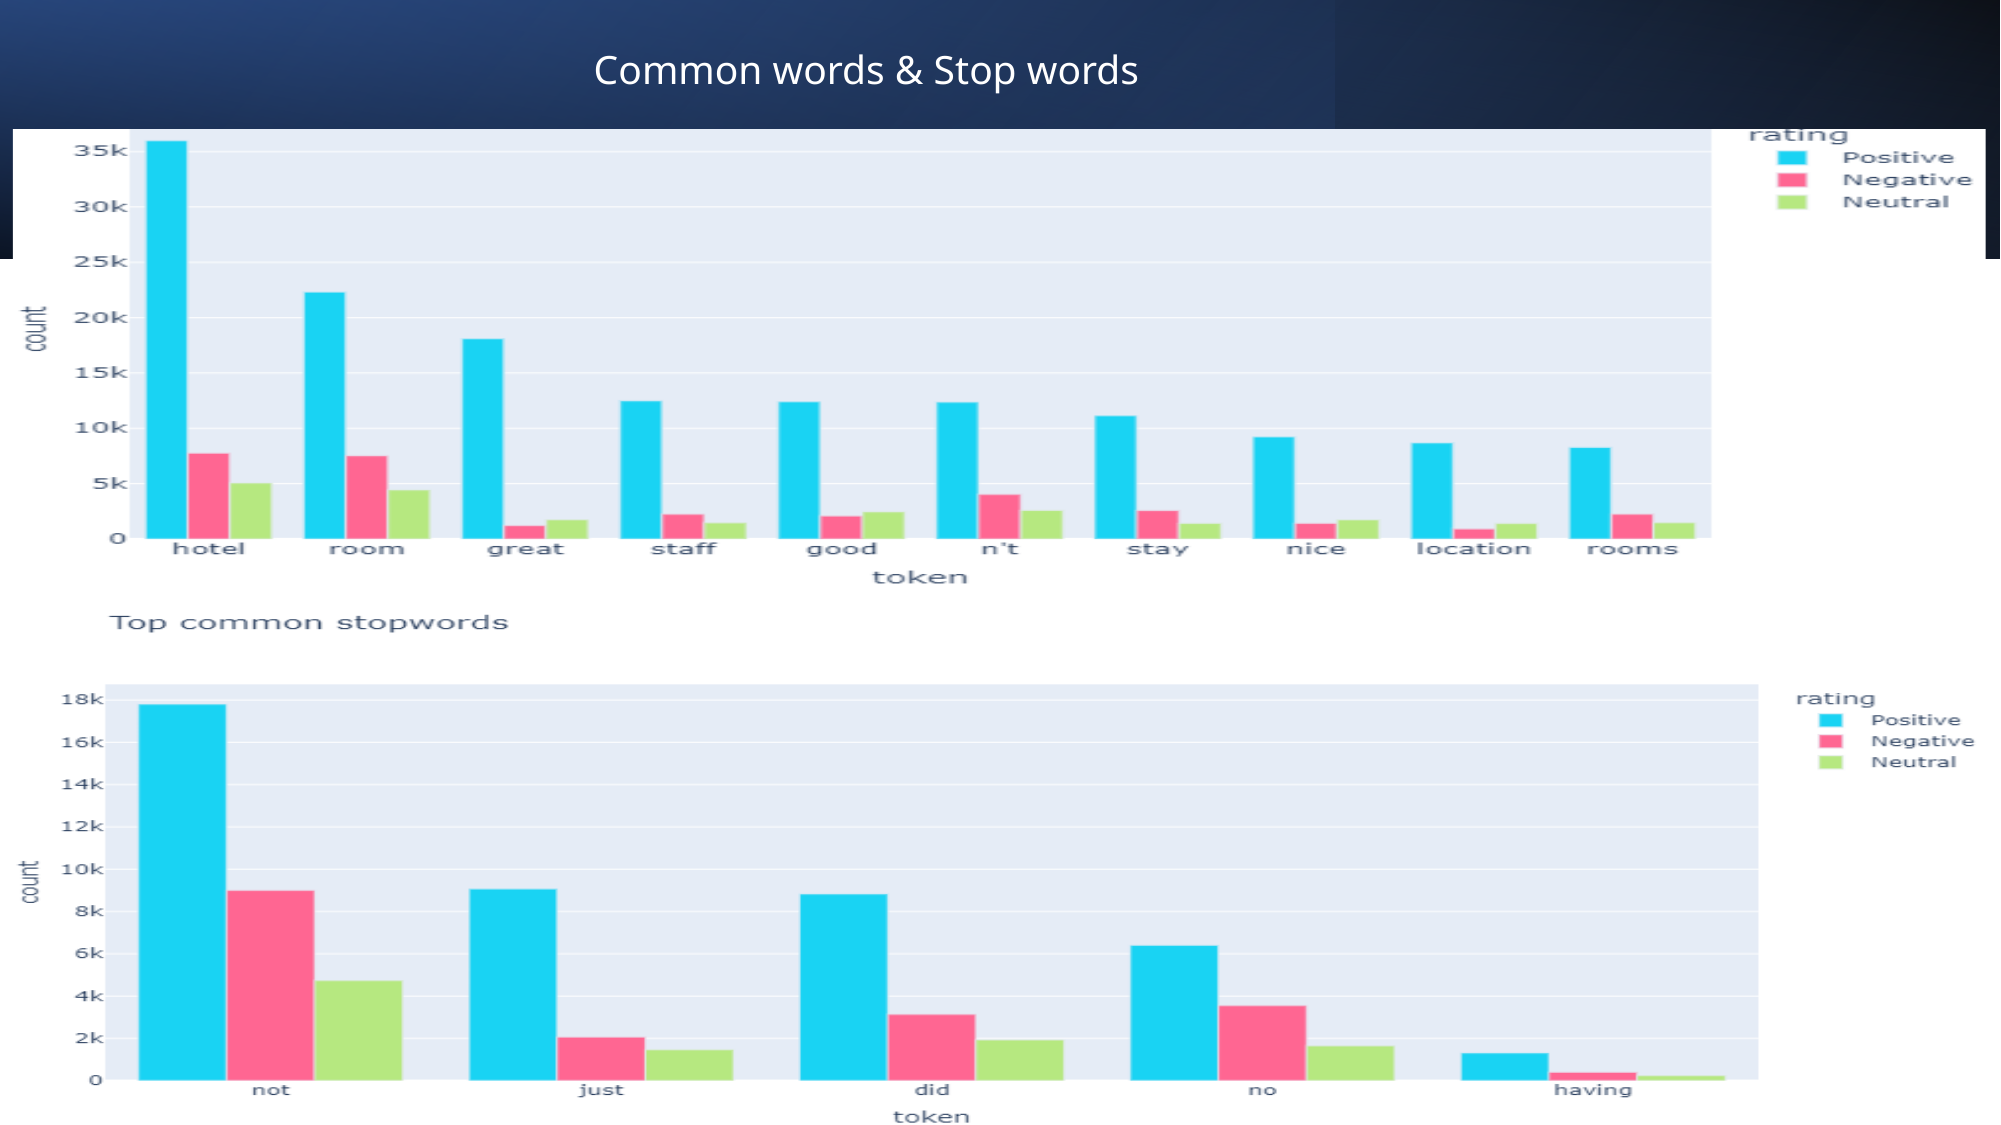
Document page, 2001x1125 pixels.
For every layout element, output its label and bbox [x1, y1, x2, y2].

text_box [0, 0, 2000, 259]
picture [11, 601, 1986, 1125]
text_box [1, 259, 2000, 1125]
picture [12, 129, 1986, 587]
